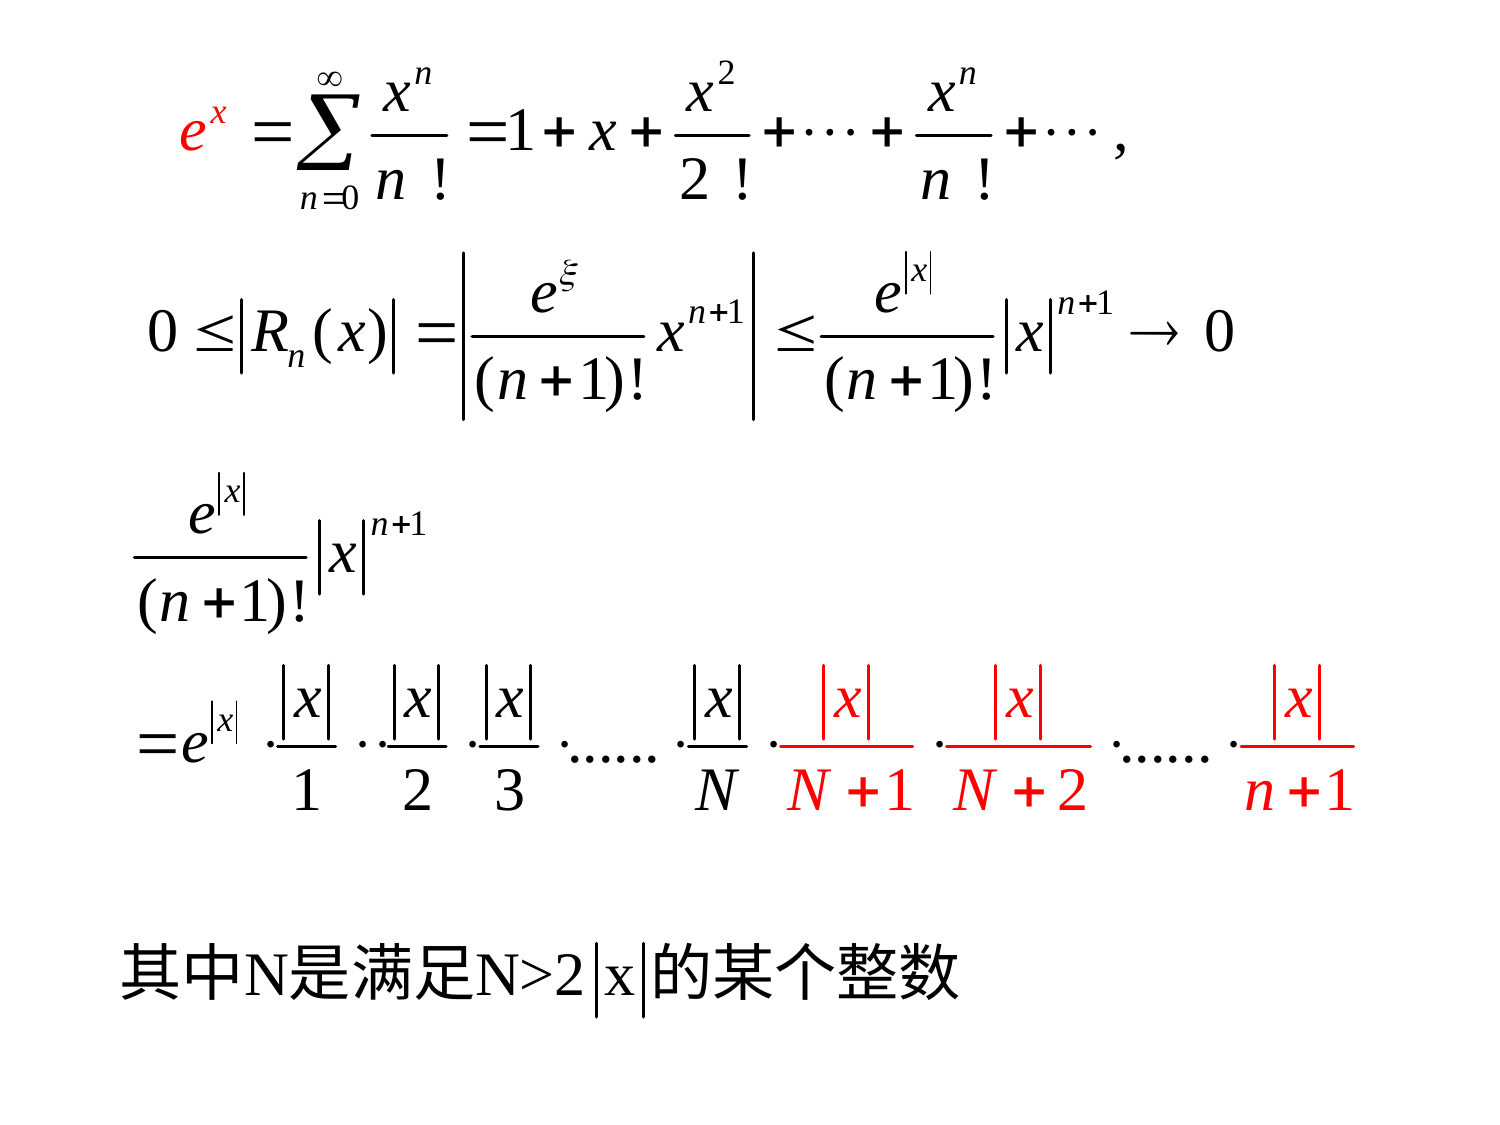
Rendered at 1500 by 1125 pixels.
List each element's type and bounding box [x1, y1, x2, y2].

text_box [170, 42, 1141, 224]
text_box [218, 831, 1263, 1125]
text_box [111, 928, 973, 1032]
text_box [123, 461, 1368, 823]
text_box [138, 237, 1248, 435]
